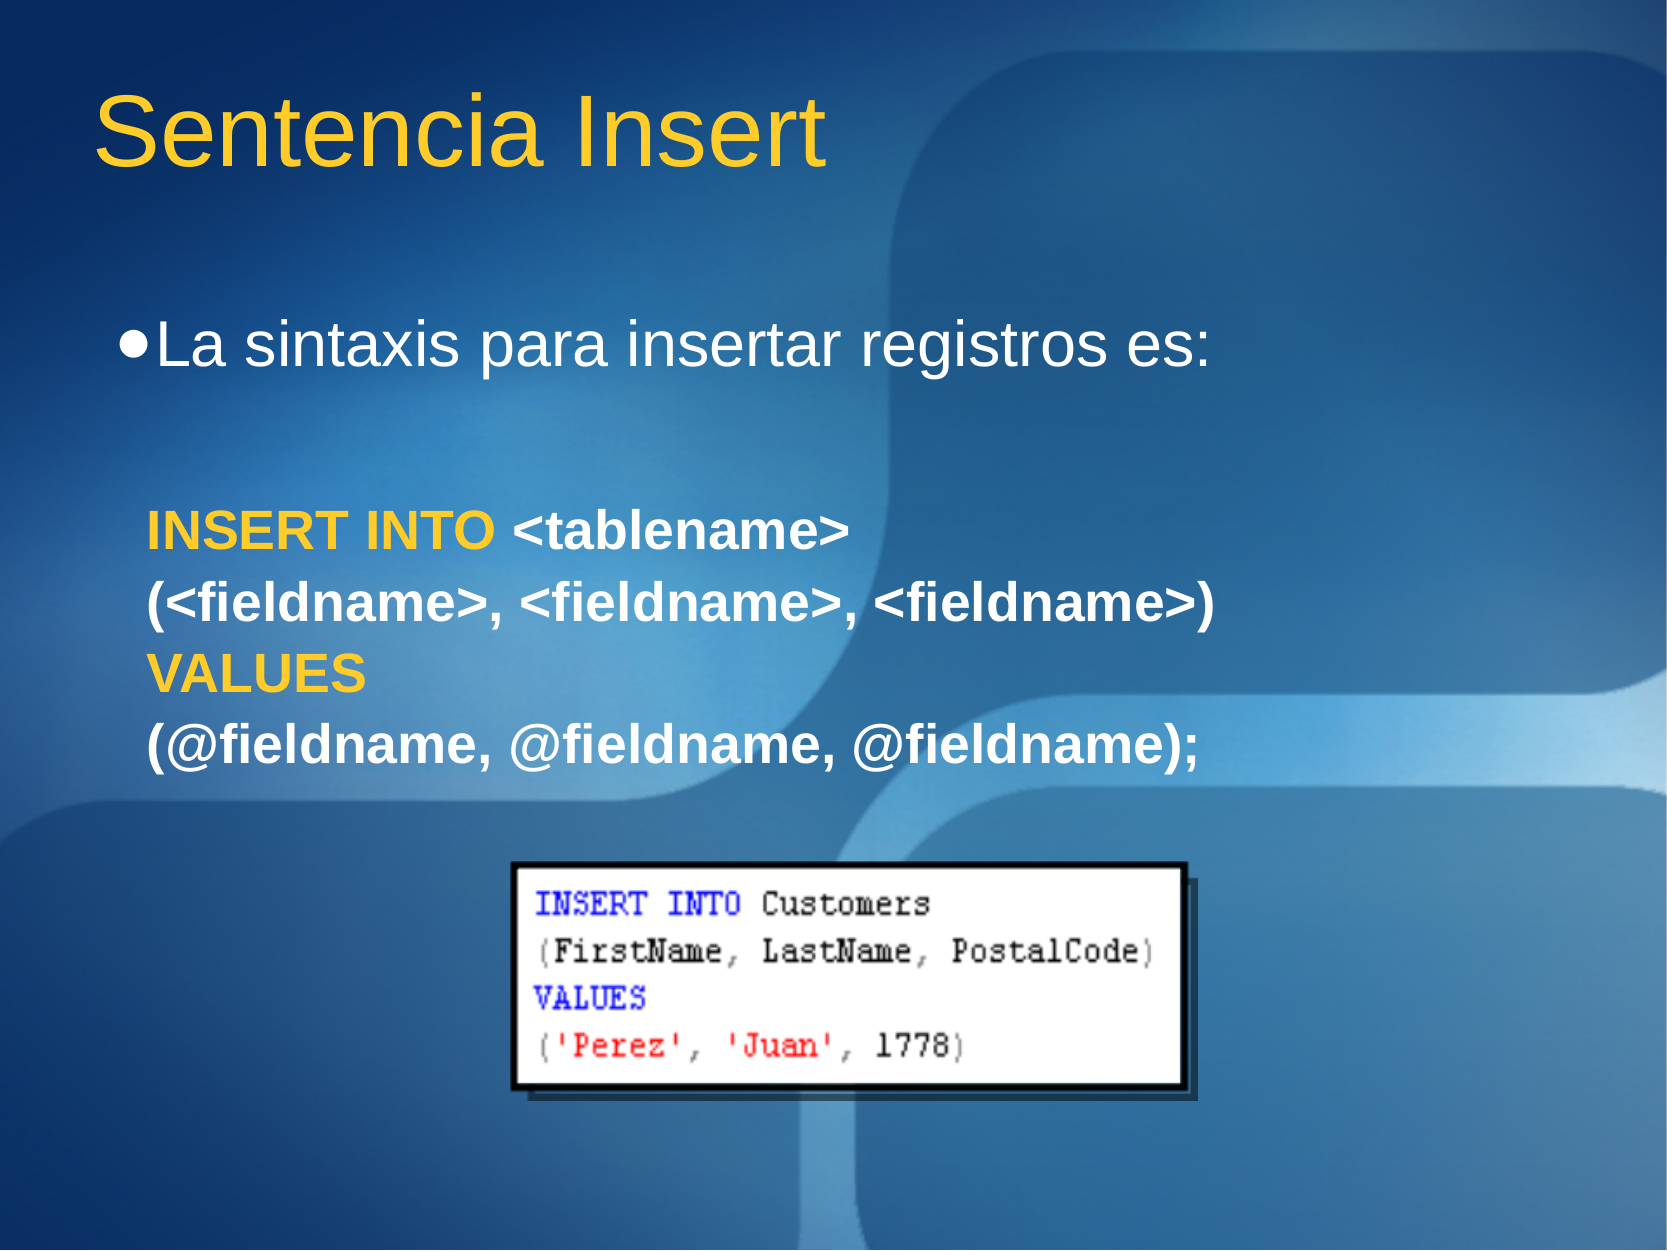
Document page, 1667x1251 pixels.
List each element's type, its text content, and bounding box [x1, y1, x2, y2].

list La sintaxis para insertar registros es: INSERT INTO <tablename> (<fieldname>, <fieldname>, <fieldname>) VALUES (@fieldname, @fieldname, @fieldname); [86, 288, 1629, 768]
picture [0, 0, 1667, 1250]
title Sentencia Insert [86, 50, 1595, 173]
